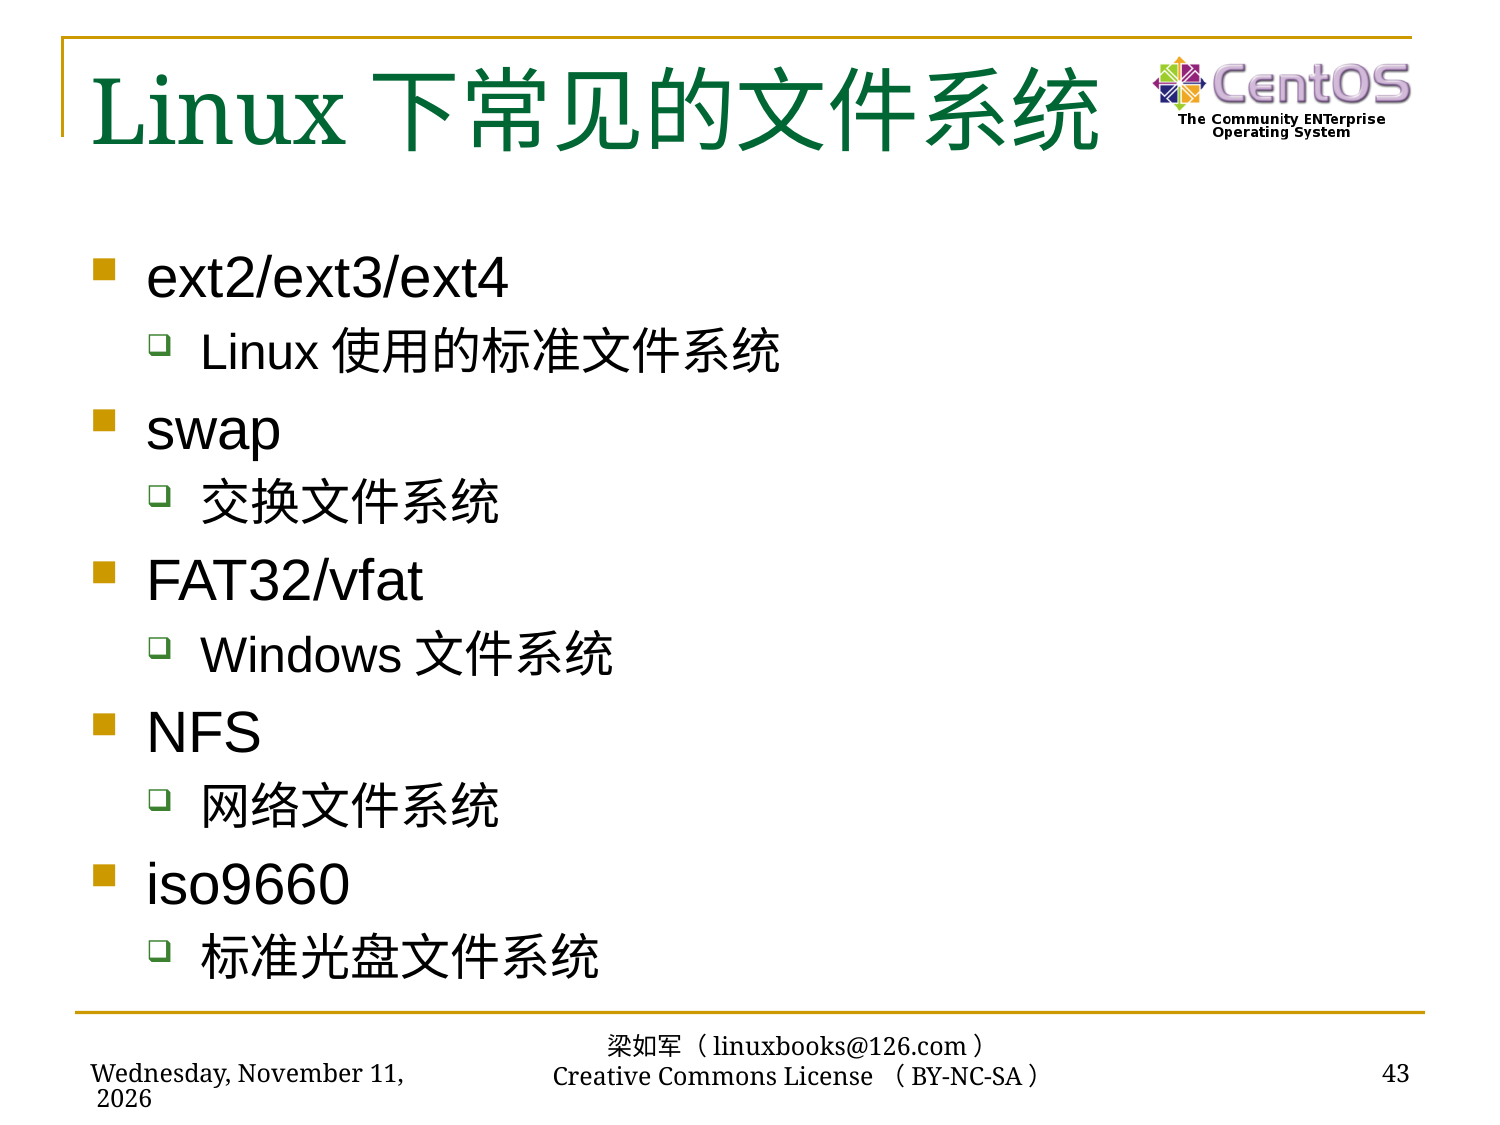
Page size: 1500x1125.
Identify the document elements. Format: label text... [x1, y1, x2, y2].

title Linux下常见的文件系统 [74, 45, 1426, 231]
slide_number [74, 1023, 426, 1100]
slide_number 43 [1074, 1023, 1426, 1100]
footer 梁如军（linuxbooks@126.com） Creative Commons License（BY-NC-SA） [359, 1022, 1247, 1099]
list ext2/ext3/ext4 Linux使用的标准文件系统 swap 交换文件系统 FAT32/vfat Windows文件系统 NFS 网络文件系统 iso9660 标准光盘文件系统 [74, 231, 1426, 1006]
